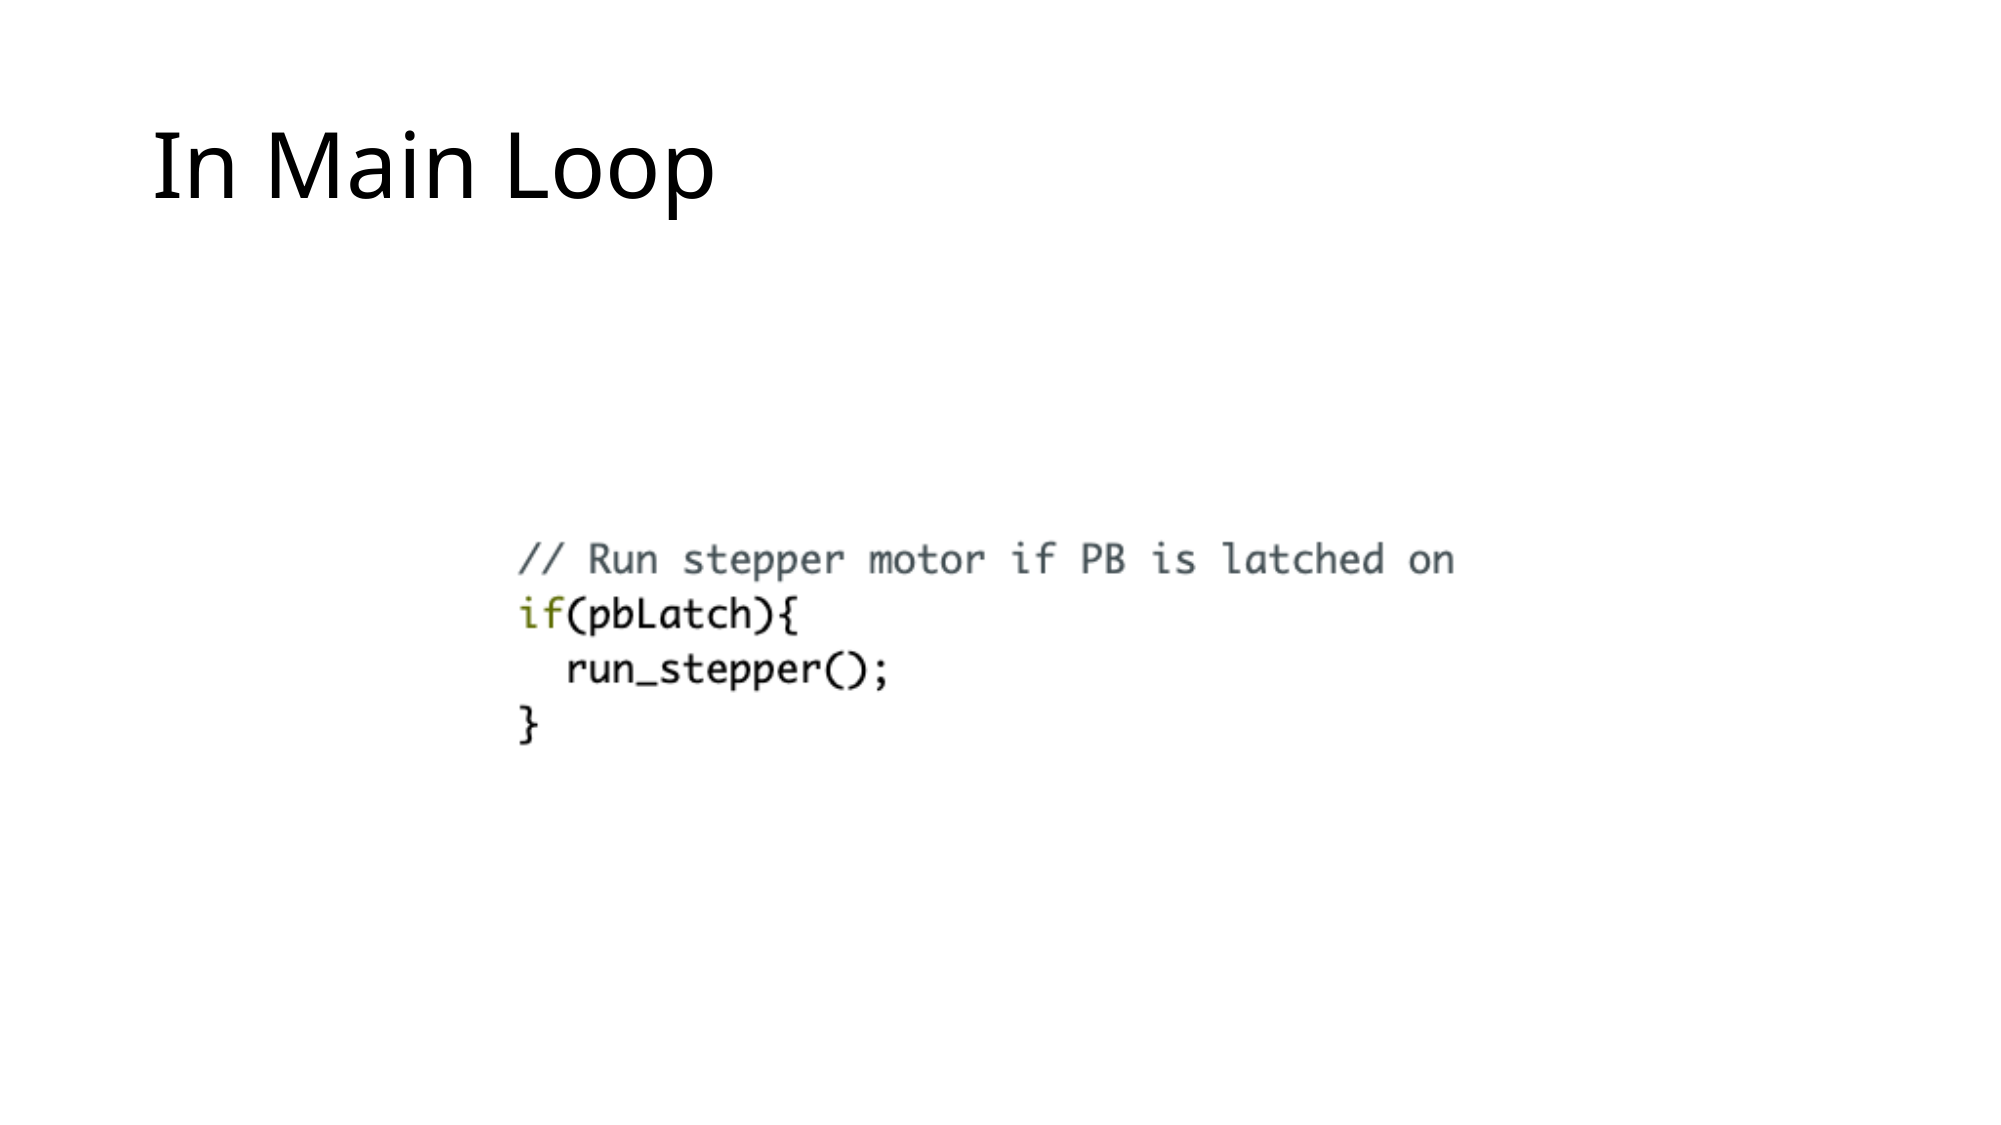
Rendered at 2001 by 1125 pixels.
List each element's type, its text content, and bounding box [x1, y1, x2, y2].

title In Main Loop [137, 59, 1863, 278]
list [495, 523, 1561, 770]
